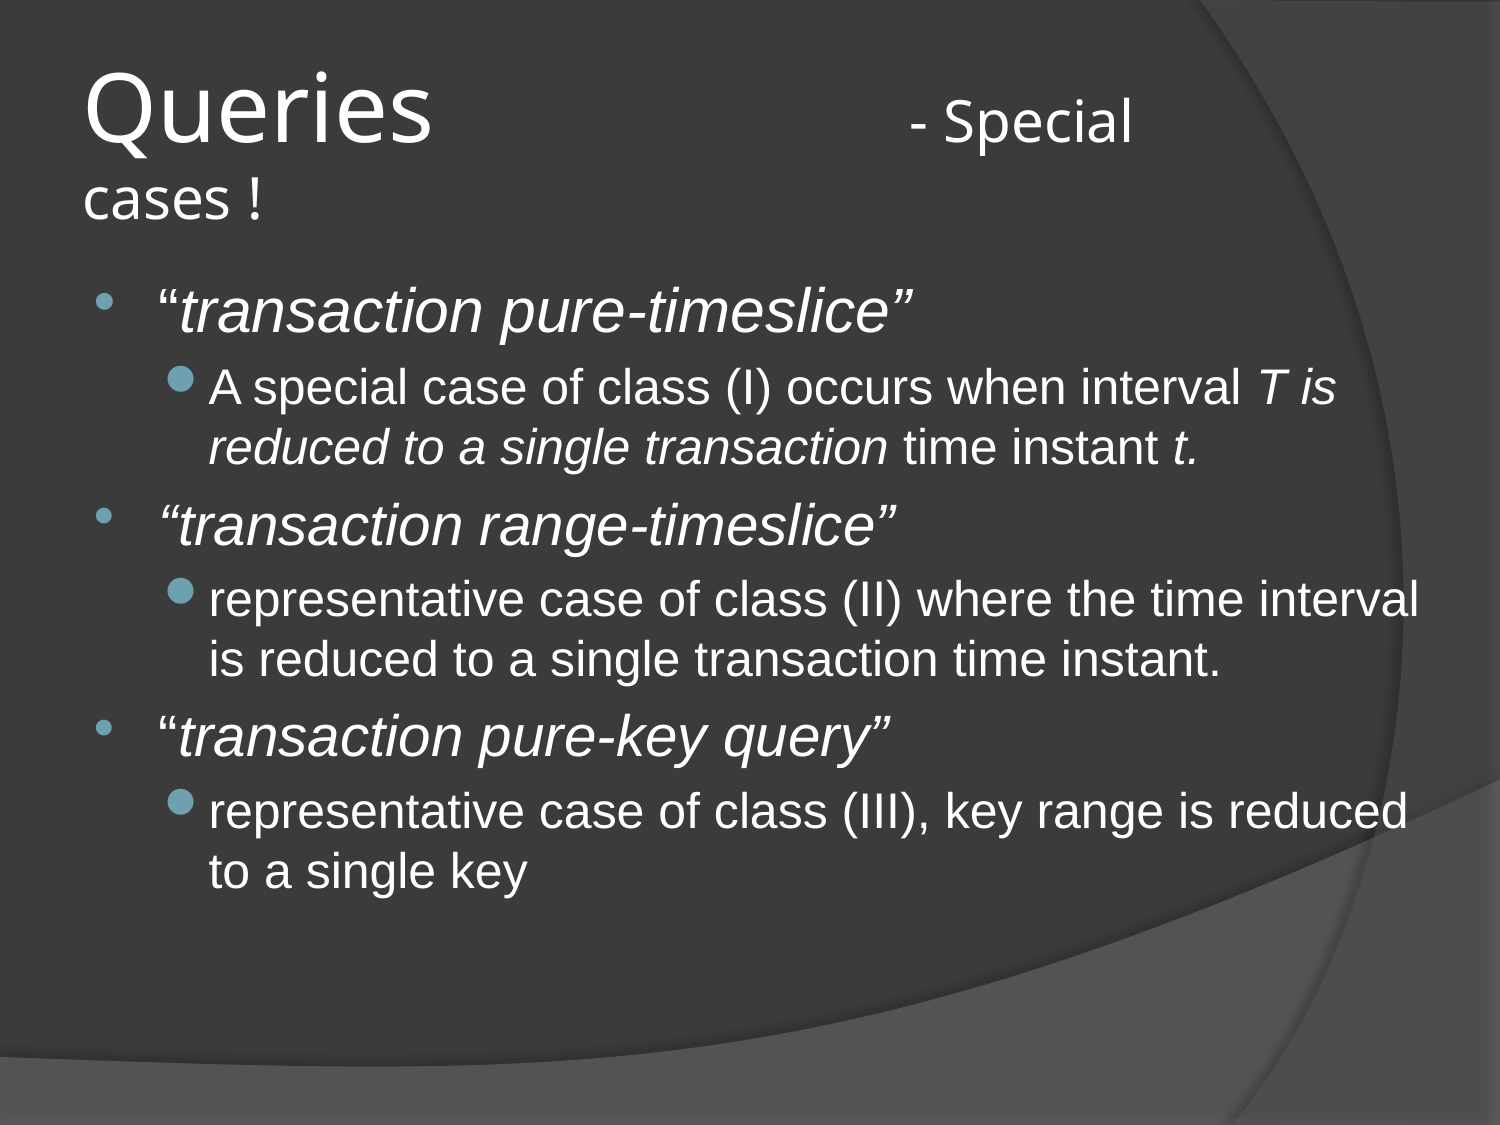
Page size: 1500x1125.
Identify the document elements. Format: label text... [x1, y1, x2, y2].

title Queries - Special cases ! [75, 45, 1300, 233]
list “transaction pure-timeslice” A special case of class (I) occurs when interval T is reduced to a single transaction time instant t. “transaction range-timeslice” representative case of class (II) where the time interval is reduced to a single transaction time instant. “transaction pure-key query” representative case of class (III), key range is reduced to a single key [75, 262, 1450, 1063]
